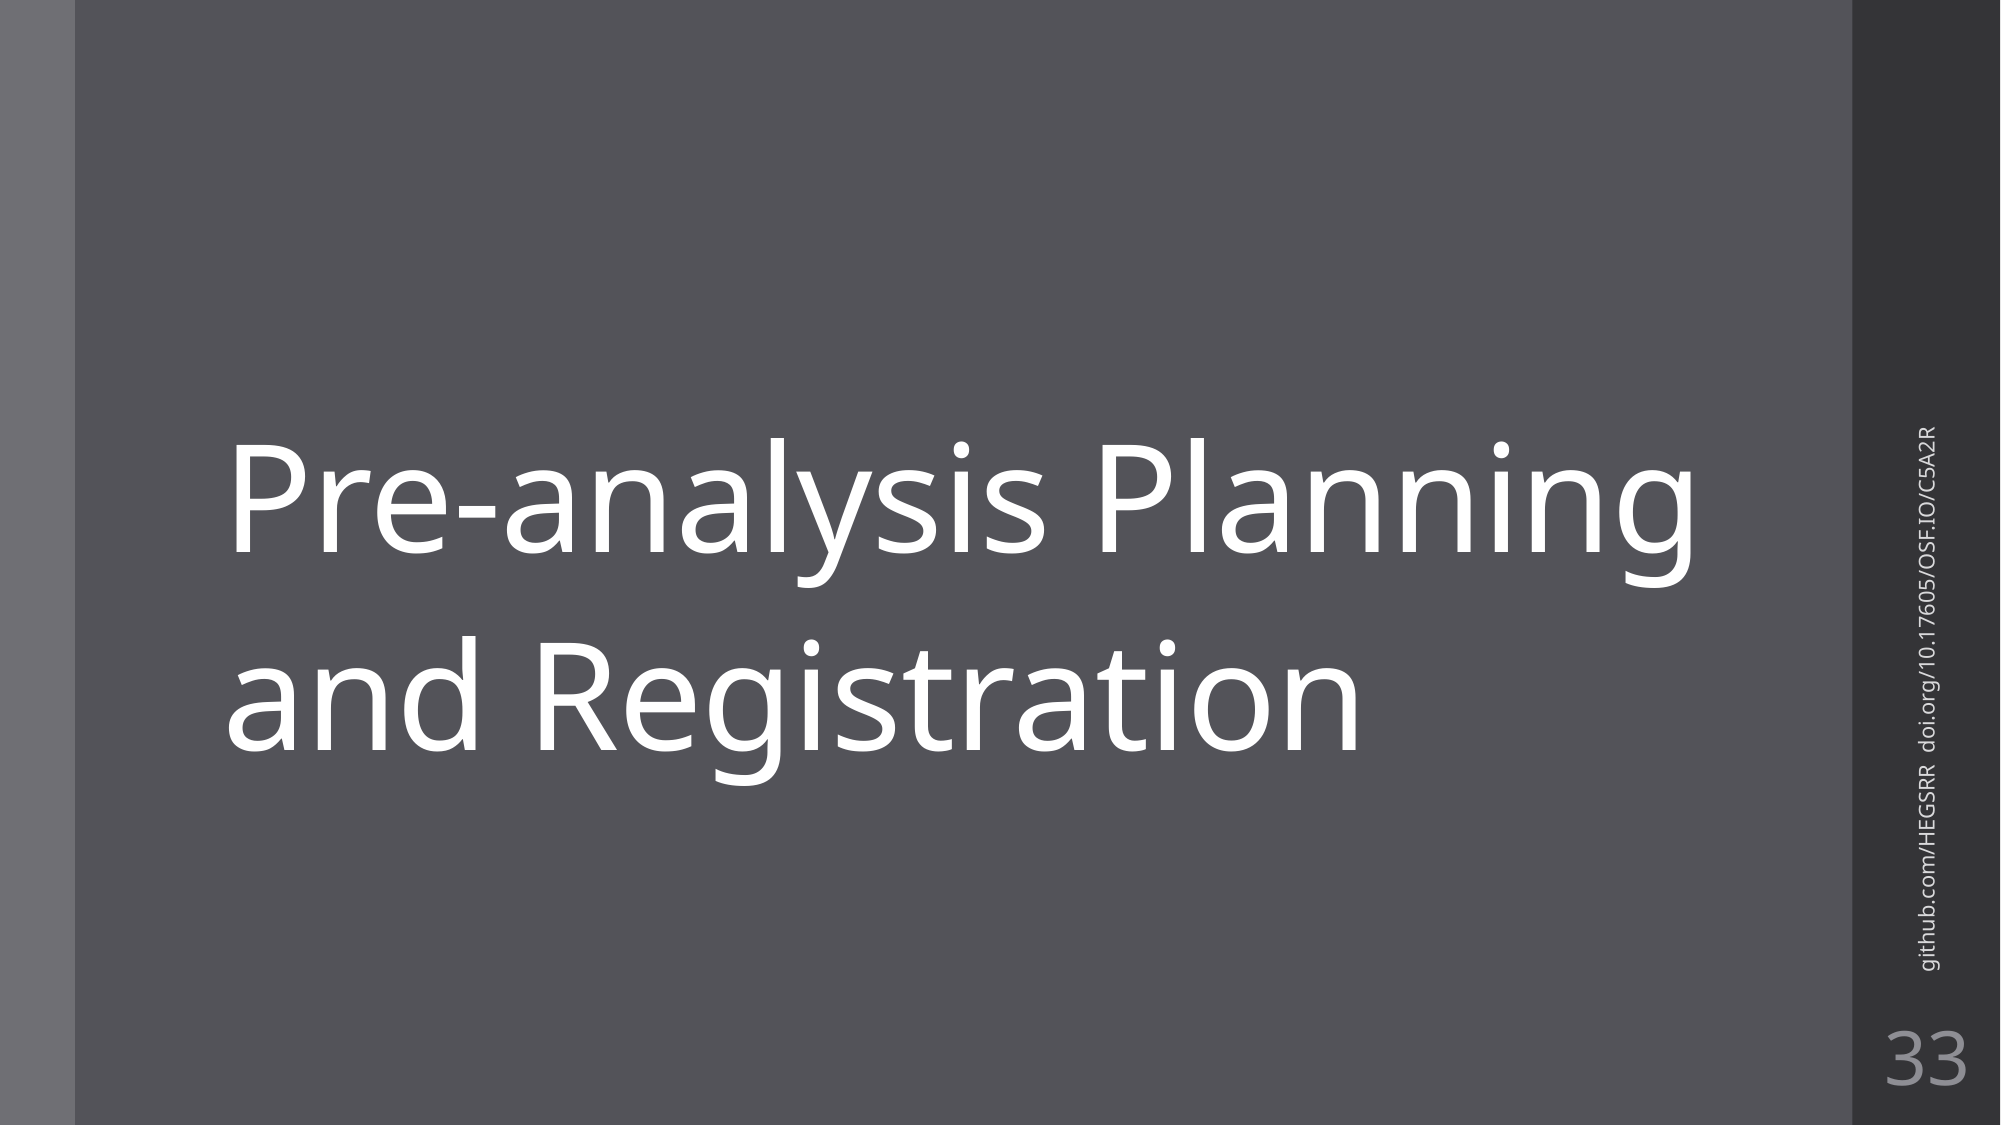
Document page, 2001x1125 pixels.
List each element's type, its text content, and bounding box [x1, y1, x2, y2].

footer github.com/HEGSRR doi.org/10.17605/OSF.IO/C5A2R [1897, 400, 1958, 988]
title Pre-analysis Planning and Registration [206, 124, 1752, 788]
slide_number 33 [1852, 1012, 2000, 1110]
